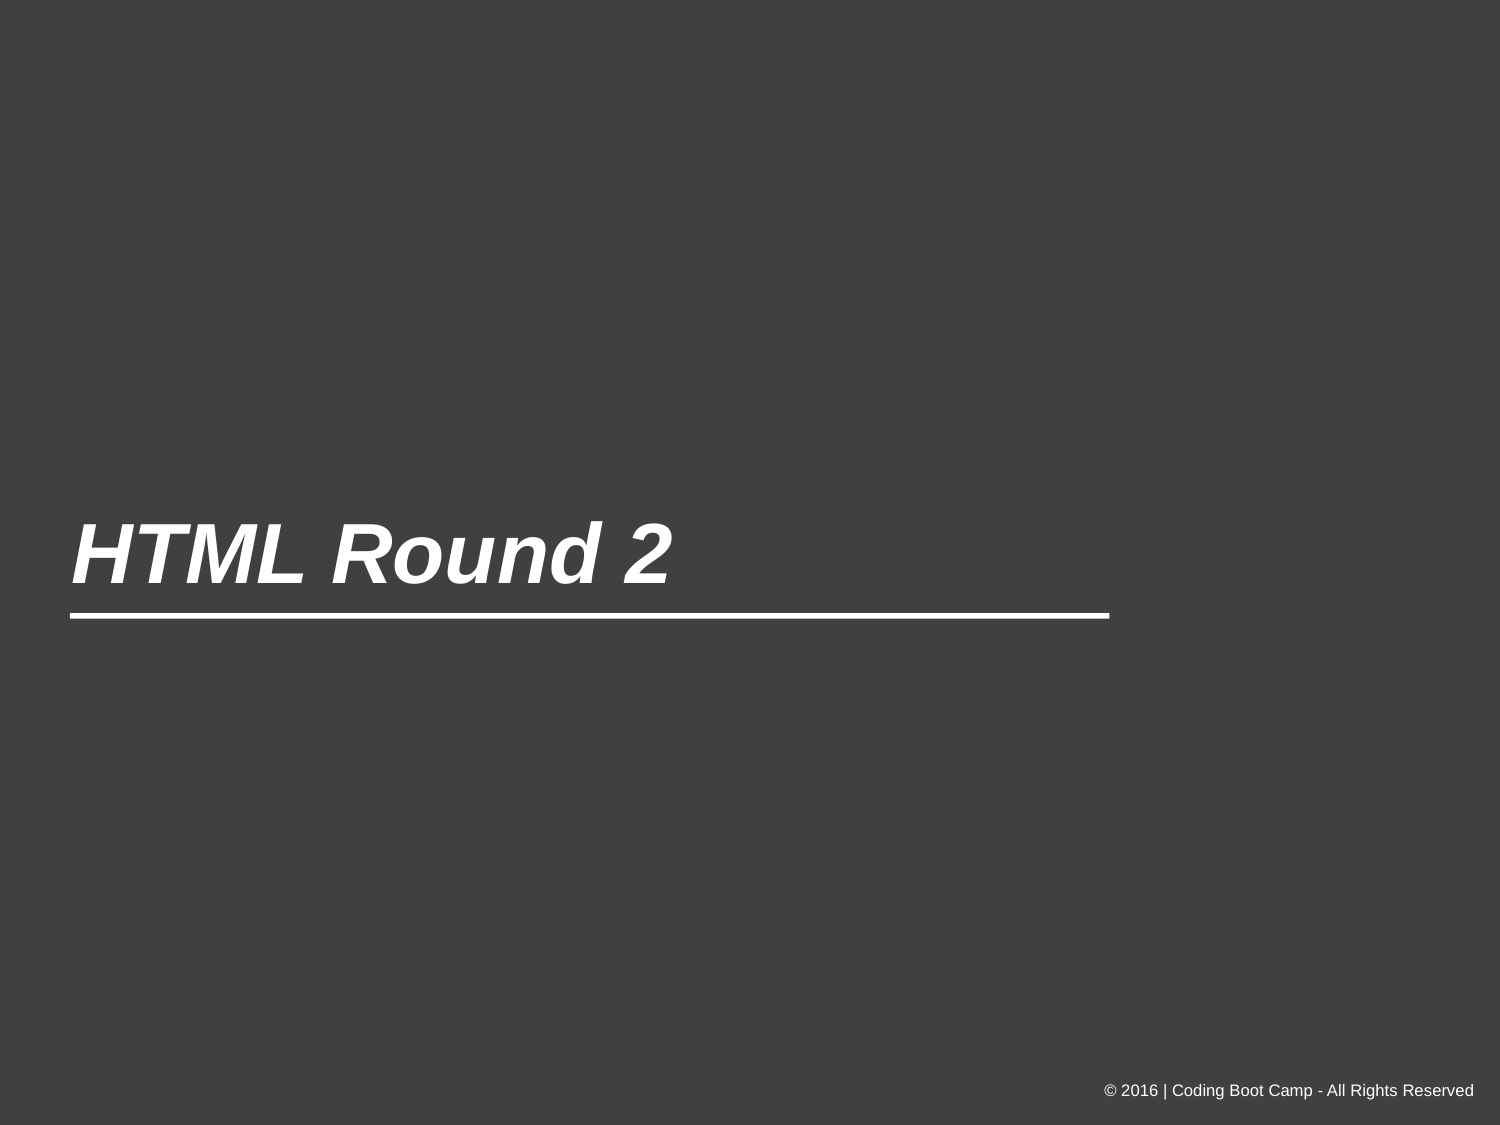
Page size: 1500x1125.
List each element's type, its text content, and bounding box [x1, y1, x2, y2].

title HTML Round 2 [63, 483, 1415, 628]
